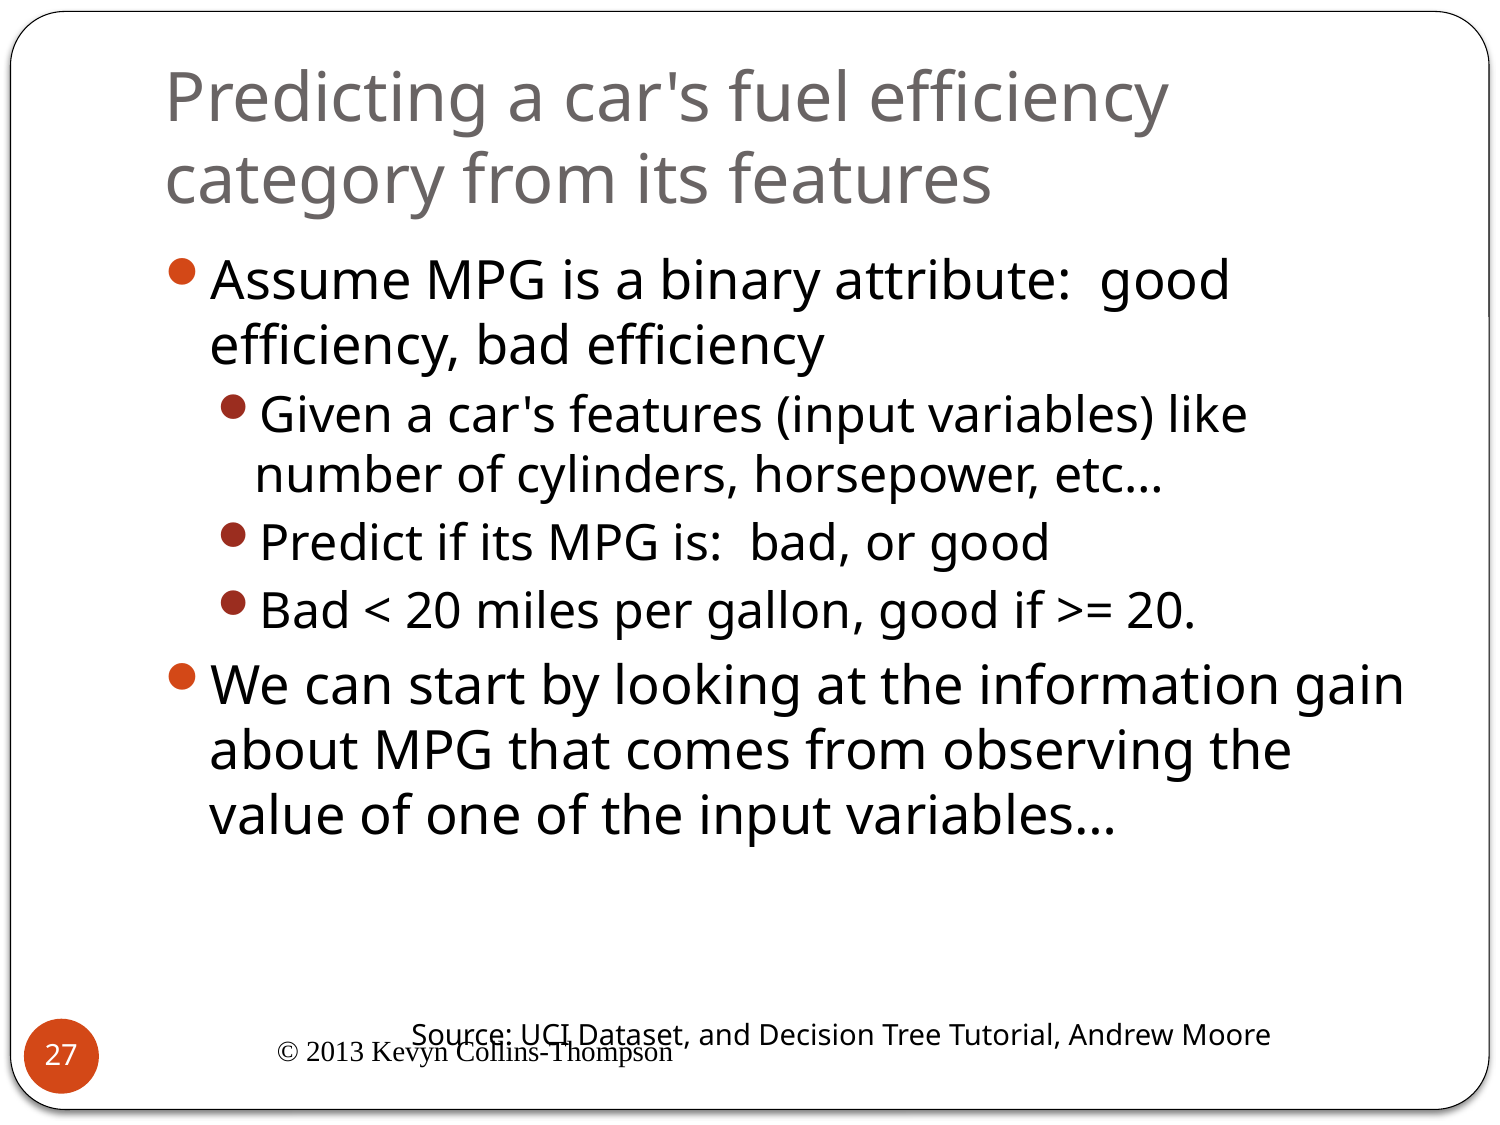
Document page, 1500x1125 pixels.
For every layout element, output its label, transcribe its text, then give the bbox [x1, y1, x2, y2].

text_box Source: UCI Dataset, and Decision Tree Tutorial, Andrew Moore [396, 1009, 1287, 1059]
title Predicting a car's fuel efficiency category from its features [150, 45, 1425, 233]
list Assume MPG is a binary attribute: good efficiency, bad efficiency Given a car's features (input variables) like number of cylinders, horsepower, etc… Predict if its MPG is: bad, or good Bad < 20 miles per gallon, good if >= 20. We can start by looking at the information gain about MPG that comes from observing the value of one of the input variables… [150, 237, 1425, 988]
footer © 2013 Kevyn Collins-Thompson [150, 1012, 800, 1088]
slide_number 27 [23, 1018, 99, 1094]
